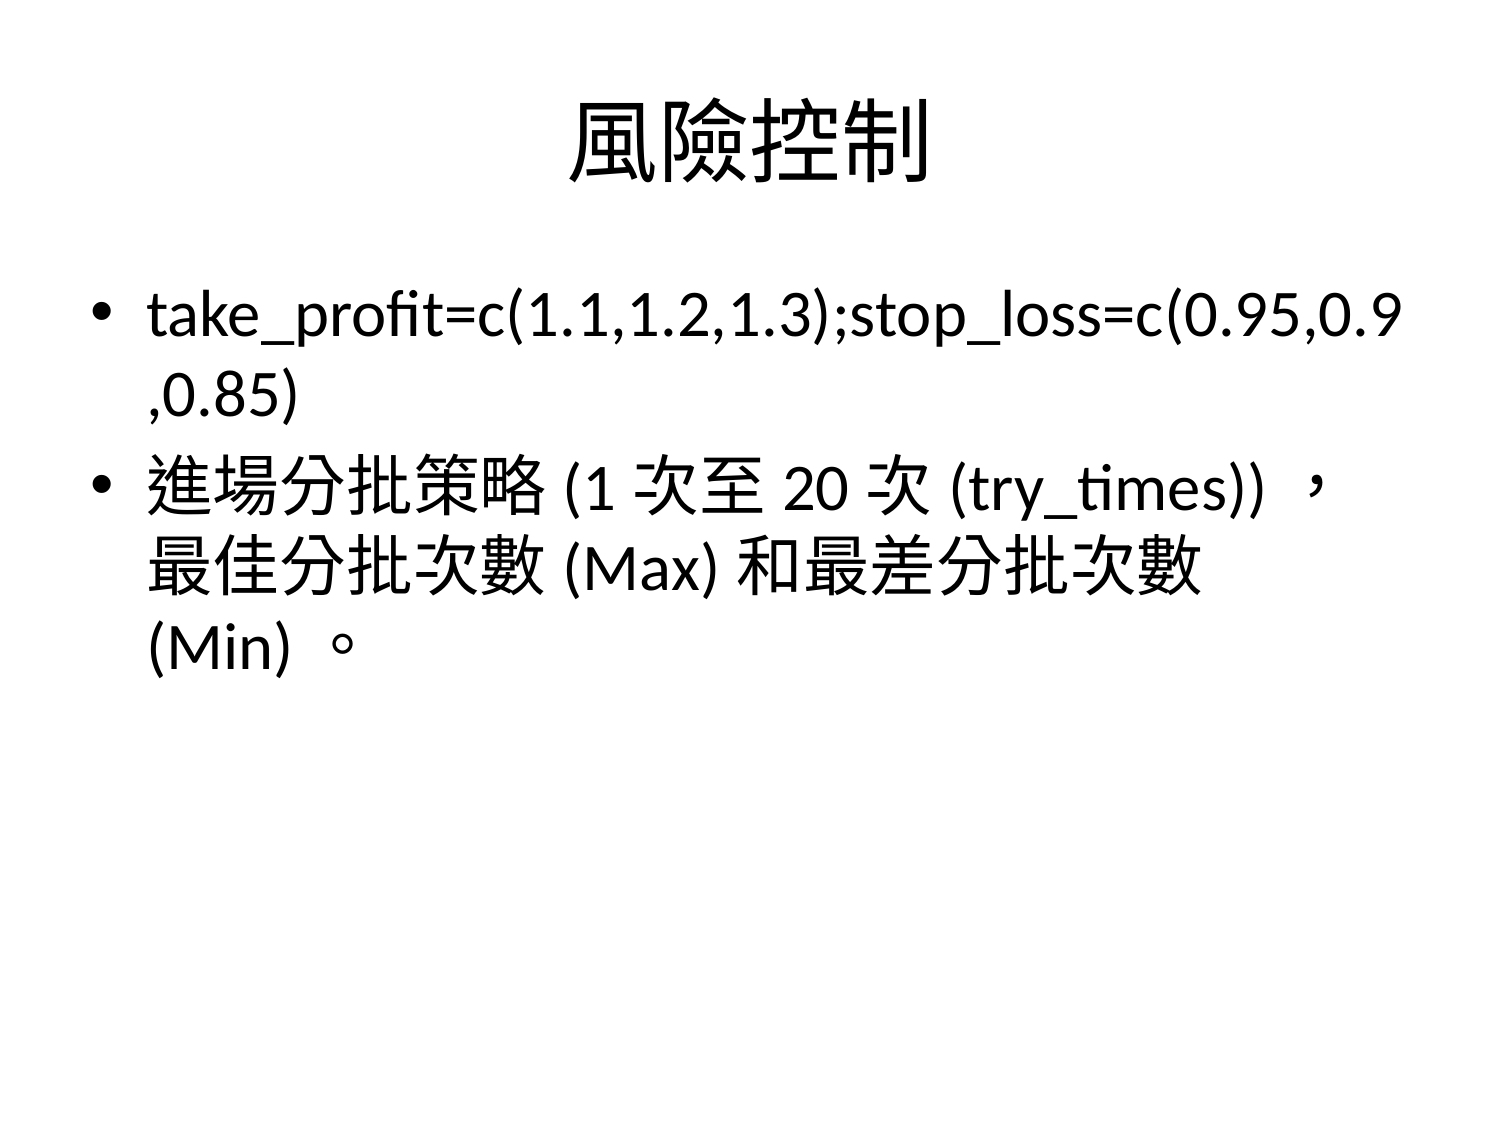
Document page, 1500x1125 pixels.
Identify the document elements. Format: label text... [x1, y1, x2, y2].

list take_profit=c(1.1,1.2,1.3);stop_loss=c(0.95,0.9,0.85) 進場分批策略(1次至20次(try_times))，最佳分批次數(Max)和最差分批次數(Min)。 [75, 262, 1425, 1005]
title 風險控制 [75, 45, 1425, 233]
